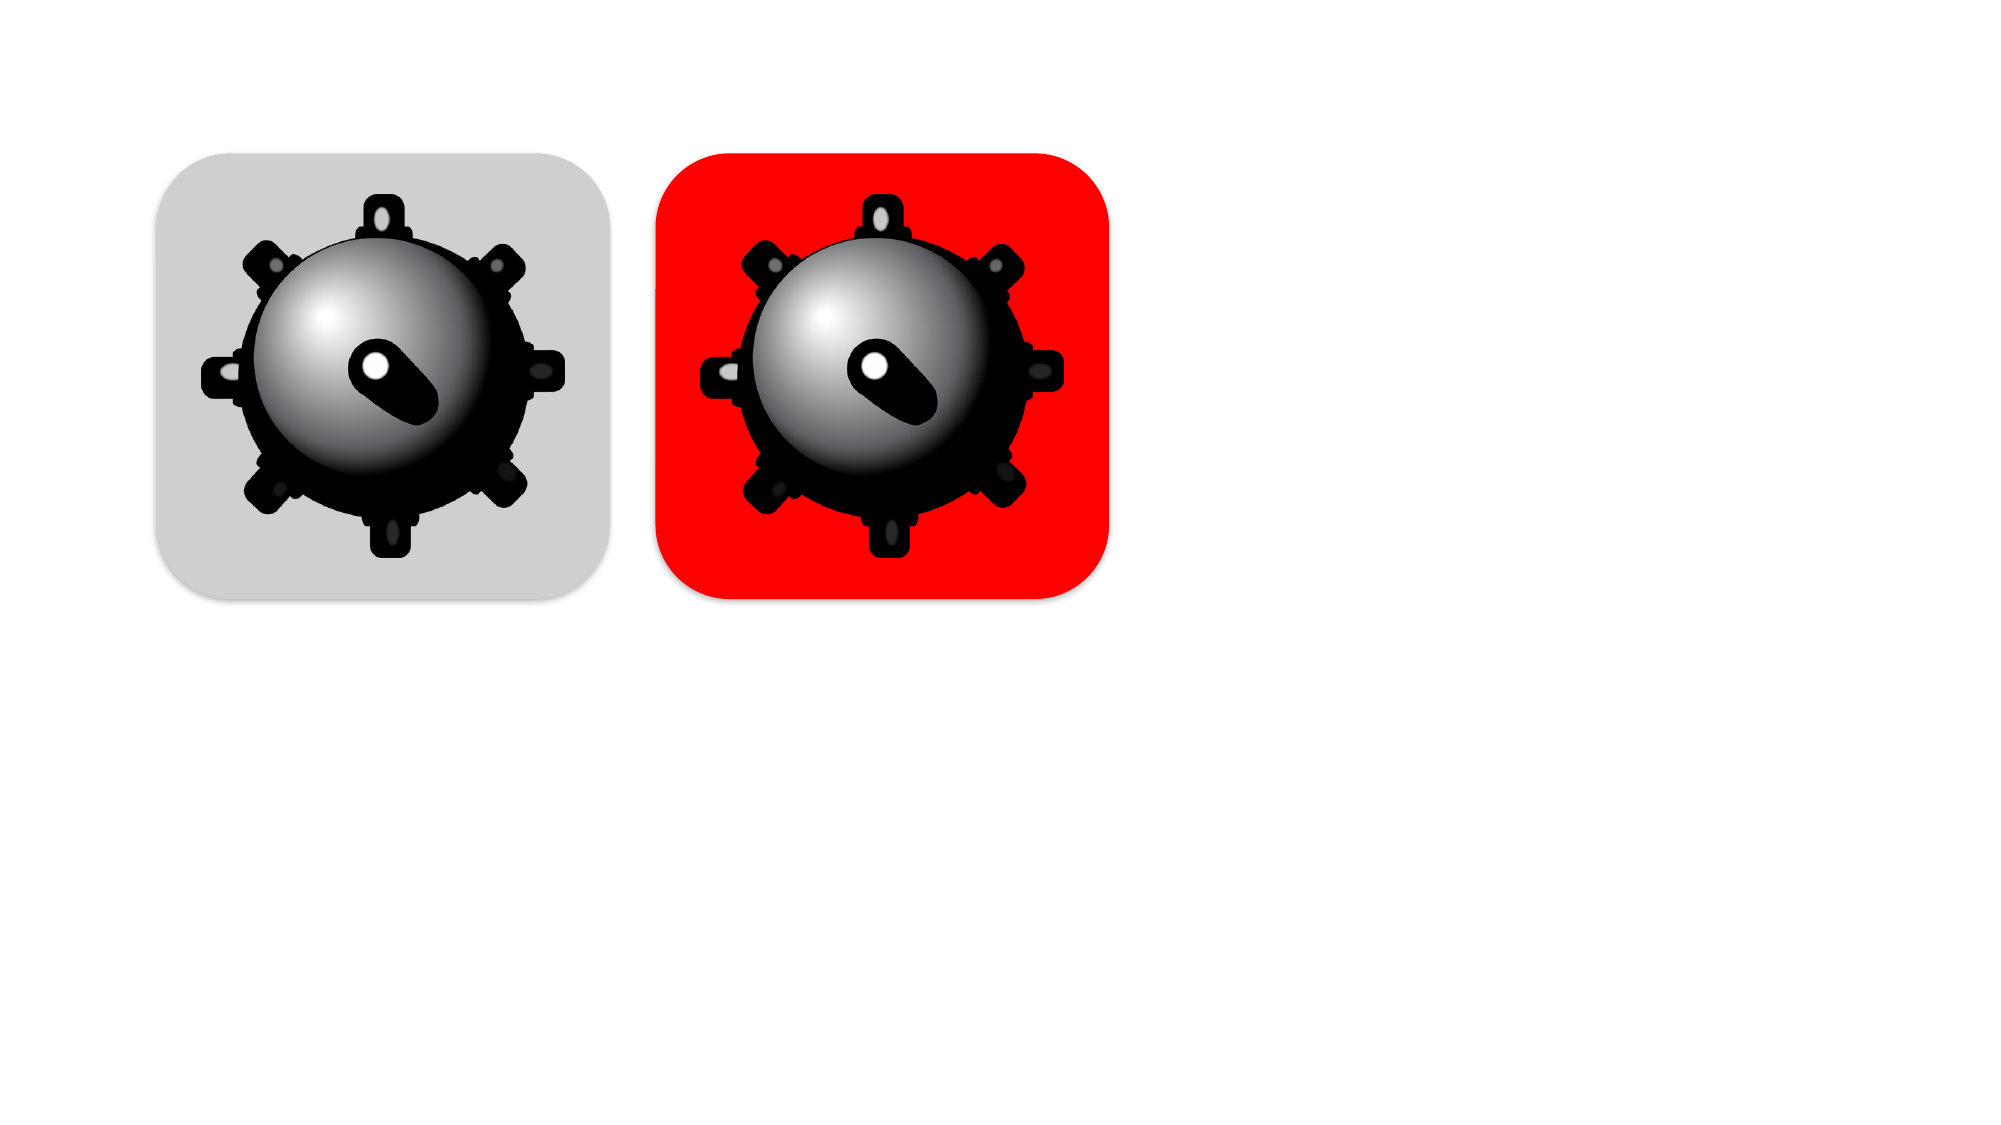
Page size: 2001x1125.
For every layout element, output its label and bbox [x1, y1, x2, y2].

text_box [654, 152, 1111, 601]
text_box [155, 152, 612, 601]
picture [201, 194, 565, 558]
picture [700, 194, 1064, 558]
